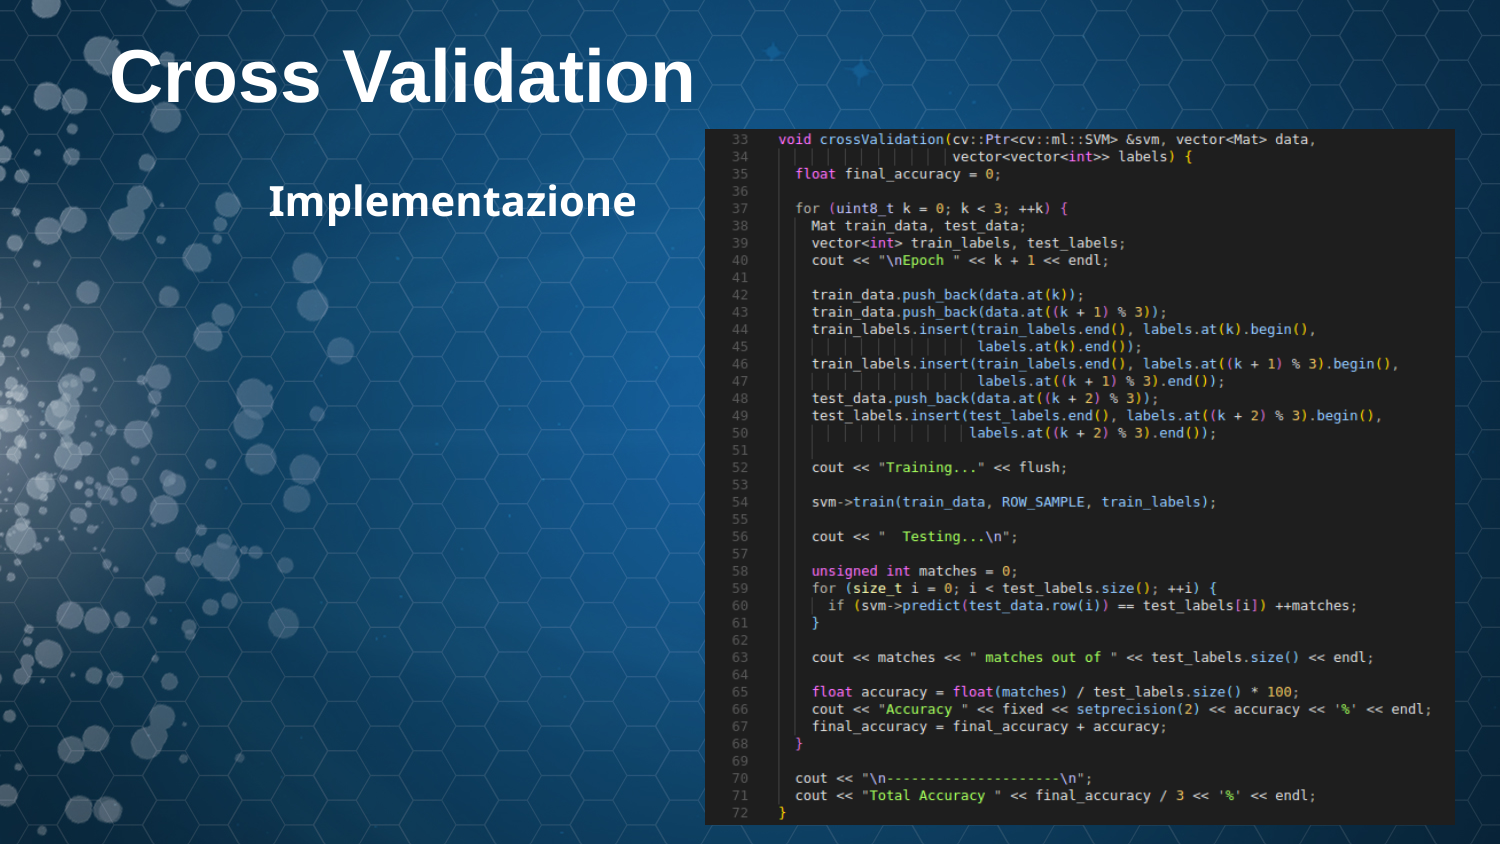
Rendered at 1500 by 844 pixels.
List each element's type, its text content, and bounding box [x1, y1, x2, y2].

picture [0, 0, 1500, 844]
text_box Implementazione [253, 161, 699, 238]
text_box Cross Validation [94, 0, 1329, 145]
